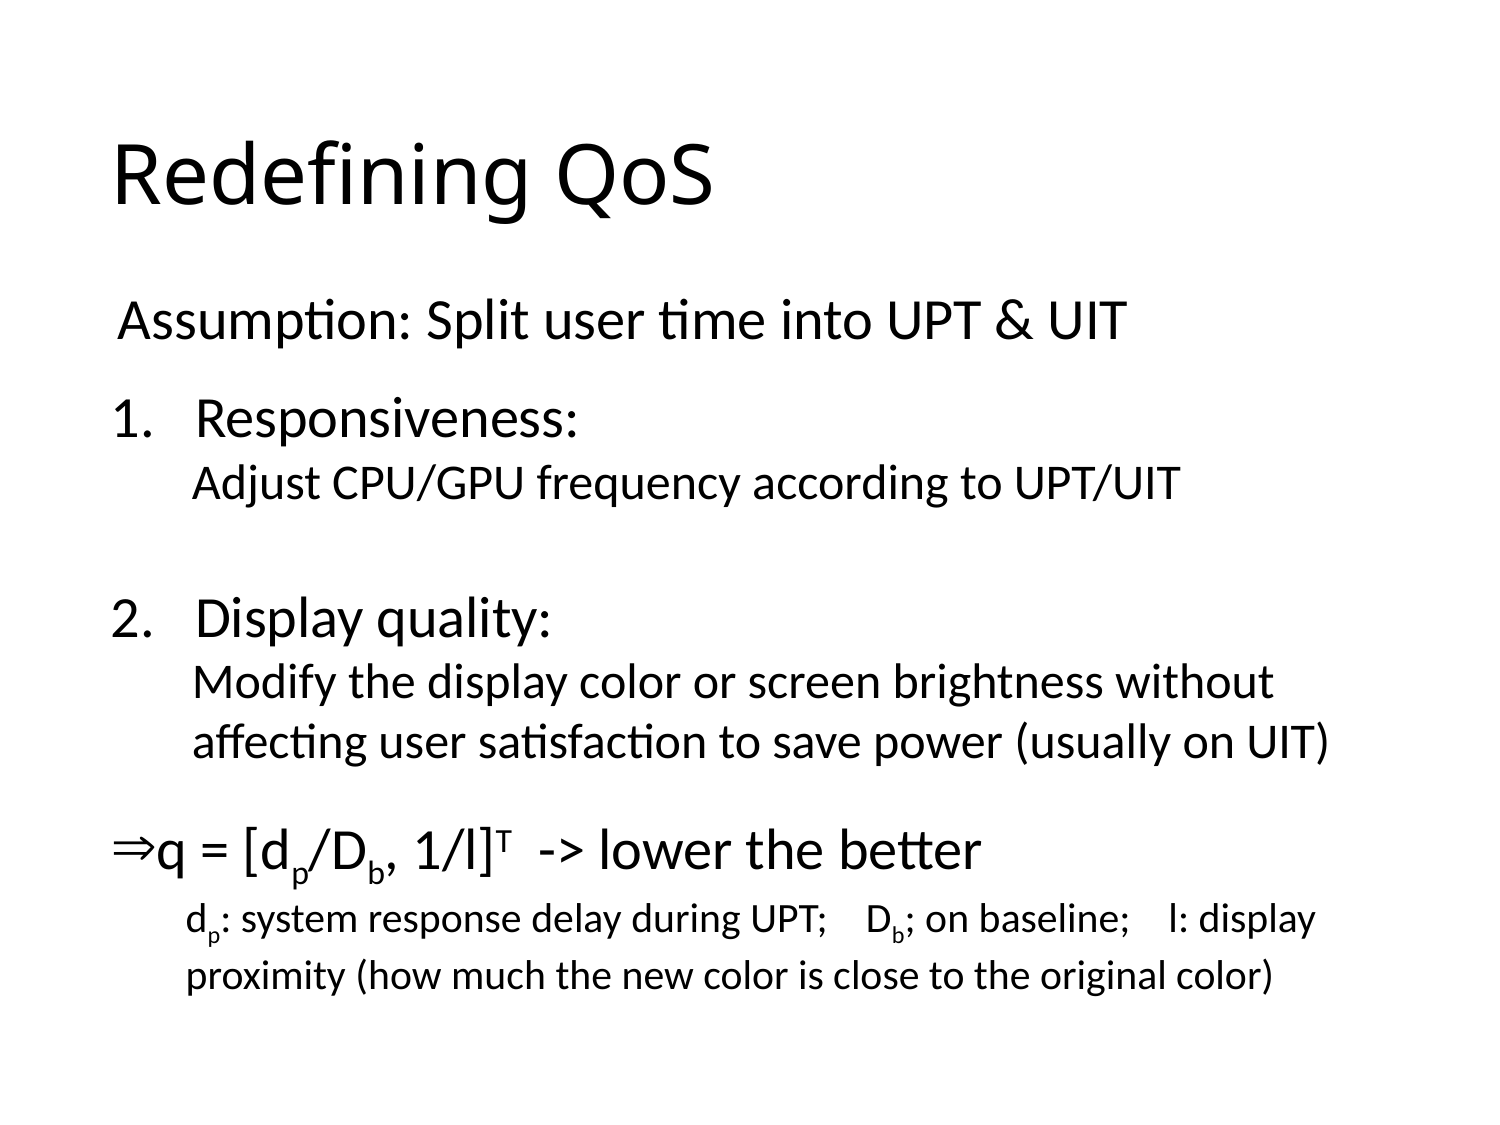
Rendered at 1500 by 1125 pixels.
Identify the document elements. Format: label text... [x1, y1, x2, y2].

text_box Responsiveness: Adjust CPU/GPU frequency according to UPT/UIT Display quality: Modify the display color or screen brightness without affecting user satisfaction to save power (usually on UIT) [103, 371, 1397, 803]
title Redefining QoS [102, 68, 1398, 287]
text_box Assumption: Split user time into UPT & UIT [103, 274, 1227, 360]
text_box q = [dp/Db, 1/l]T -> lower the better dp: system response delay during UPT; Db; on baseline; l: display proximity (how much the new color is close to the original color) [103, 804, 1397, 1045]
